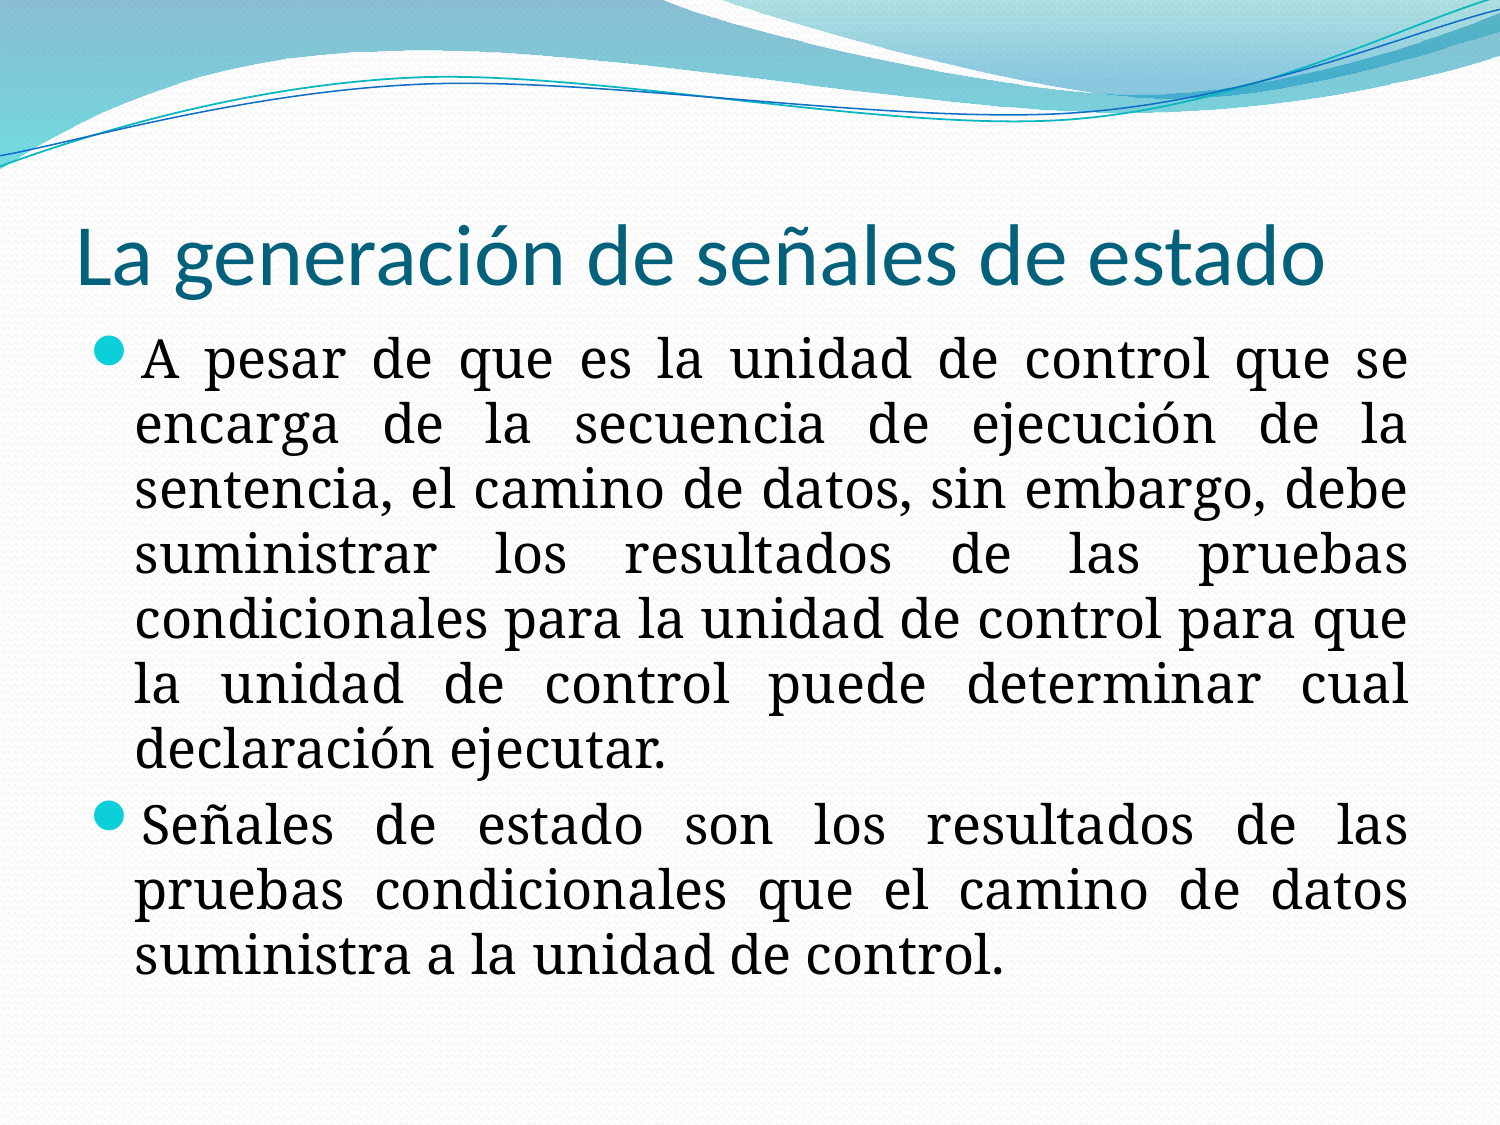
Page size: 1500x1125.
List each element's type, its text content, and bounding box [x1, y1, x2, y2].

title La generación de señales de estado [75, 115, 1425, 303]
list A pesar de que es la unidad de control que se encarga de la secuencia de ejecución de la sentencia, el camino de datos, sin embargo, debe suministrar los resultados de las pruebas condicionales para la unidad de control para que la unidad de control puede determinar cual declaración ejecutar. Señales de estado son los resultados de las pruebas condicionales que el camino de datos suministra a la unidad de control. [75, 317, 1425, 1038]
